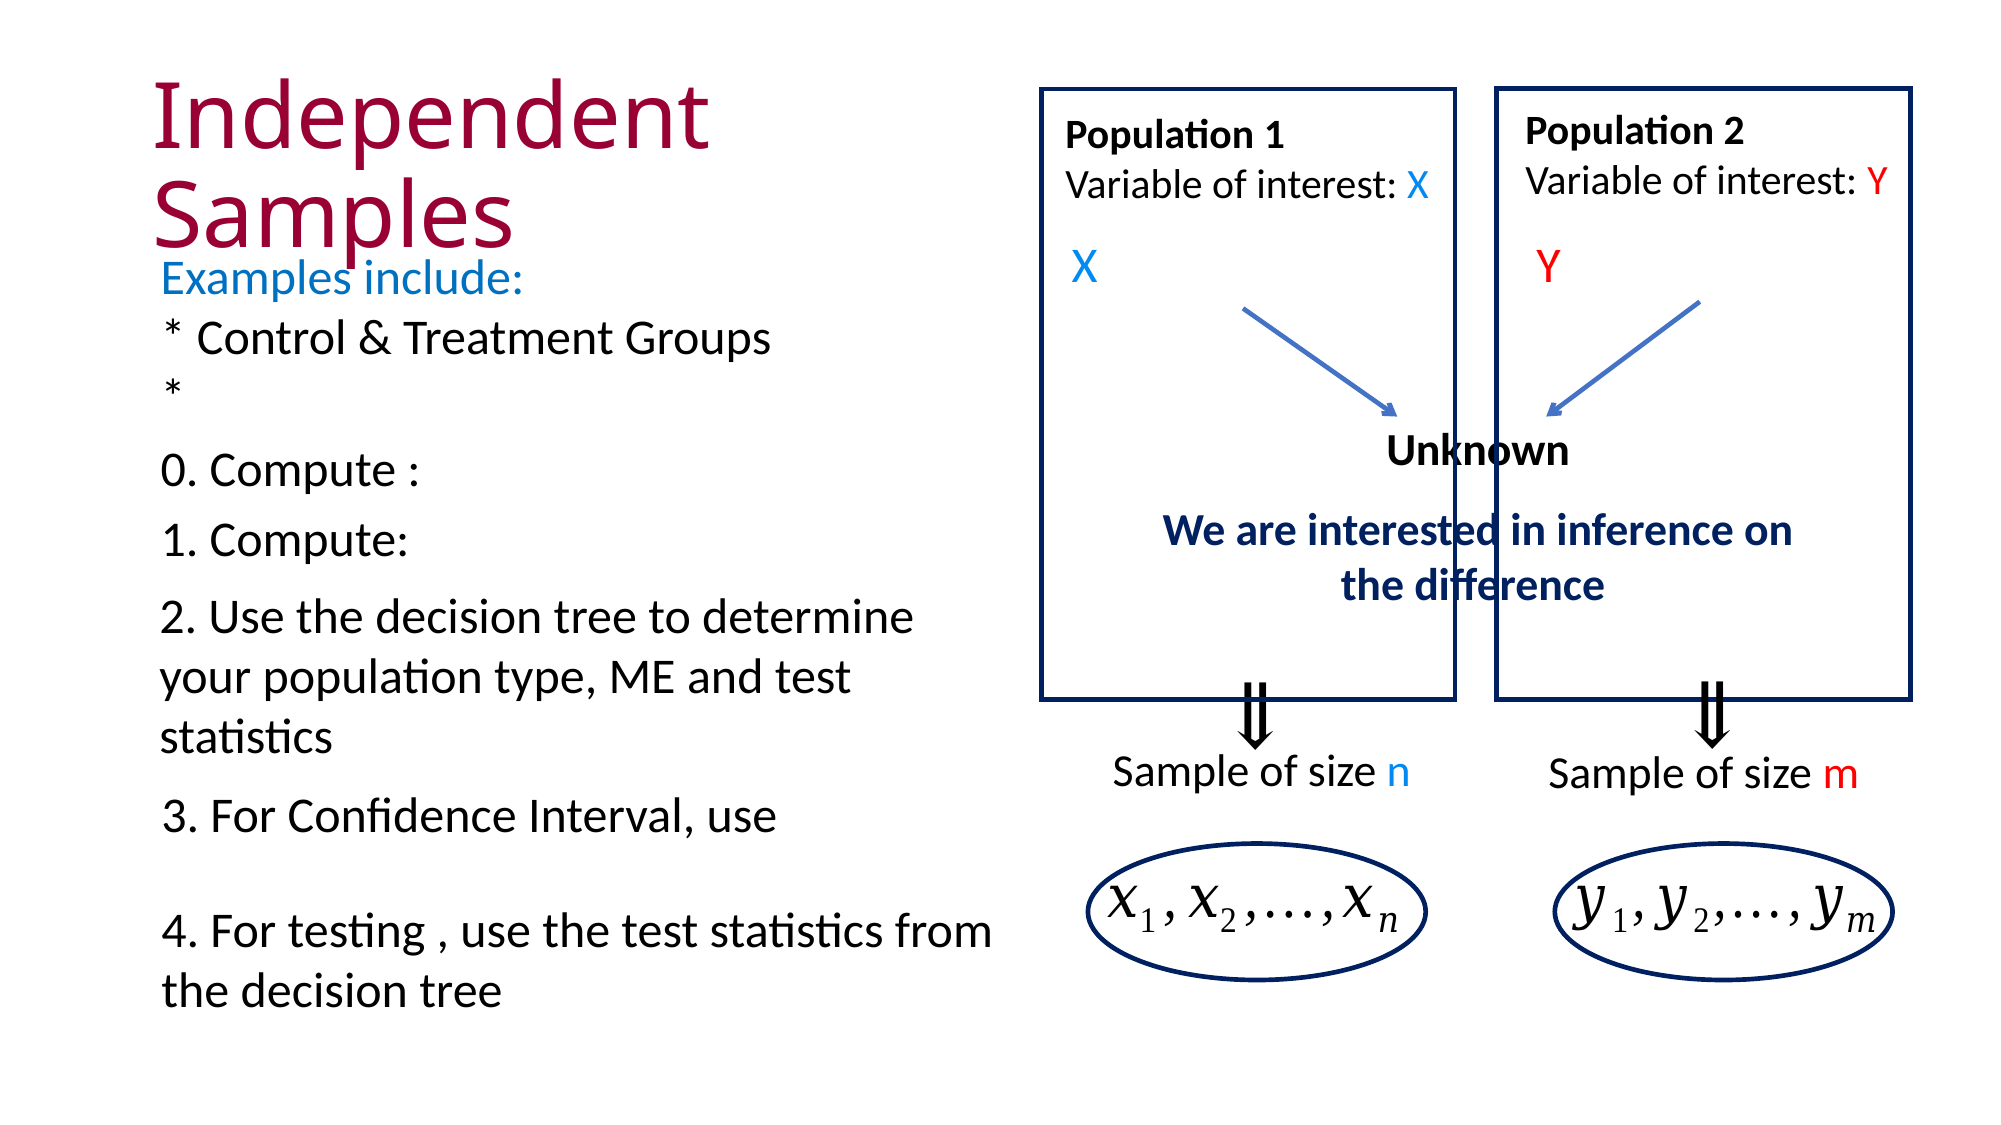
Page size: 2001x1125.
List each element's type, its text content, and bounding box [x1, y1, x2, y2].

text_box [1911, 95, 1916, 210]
text_box Examples include: * Control & Treatment Groups * [145, 237, 1016, 433]
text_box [1243, 308, 1398, 417]
text_box Unknown [1456, 412, 1496, 483]
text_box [1546, 301, 1700, 417]
text_box 2. Use the decision tree to determine your population type, ME and test statistics [144, 576, 1015, 772]
text_box [1086, 842, 1427, 982]
text_box Sample of size n [1087, 733, 1436, 803]
text_box [1496, 88, 1911, 700]
title Independent Samples [137, 59, 1000, 278]
text_box [1553, 842, 1894, 982]
text_box [1040, 88, 1456, 701]
text_box Sample of size m [1529, 735, 1878, 806]
